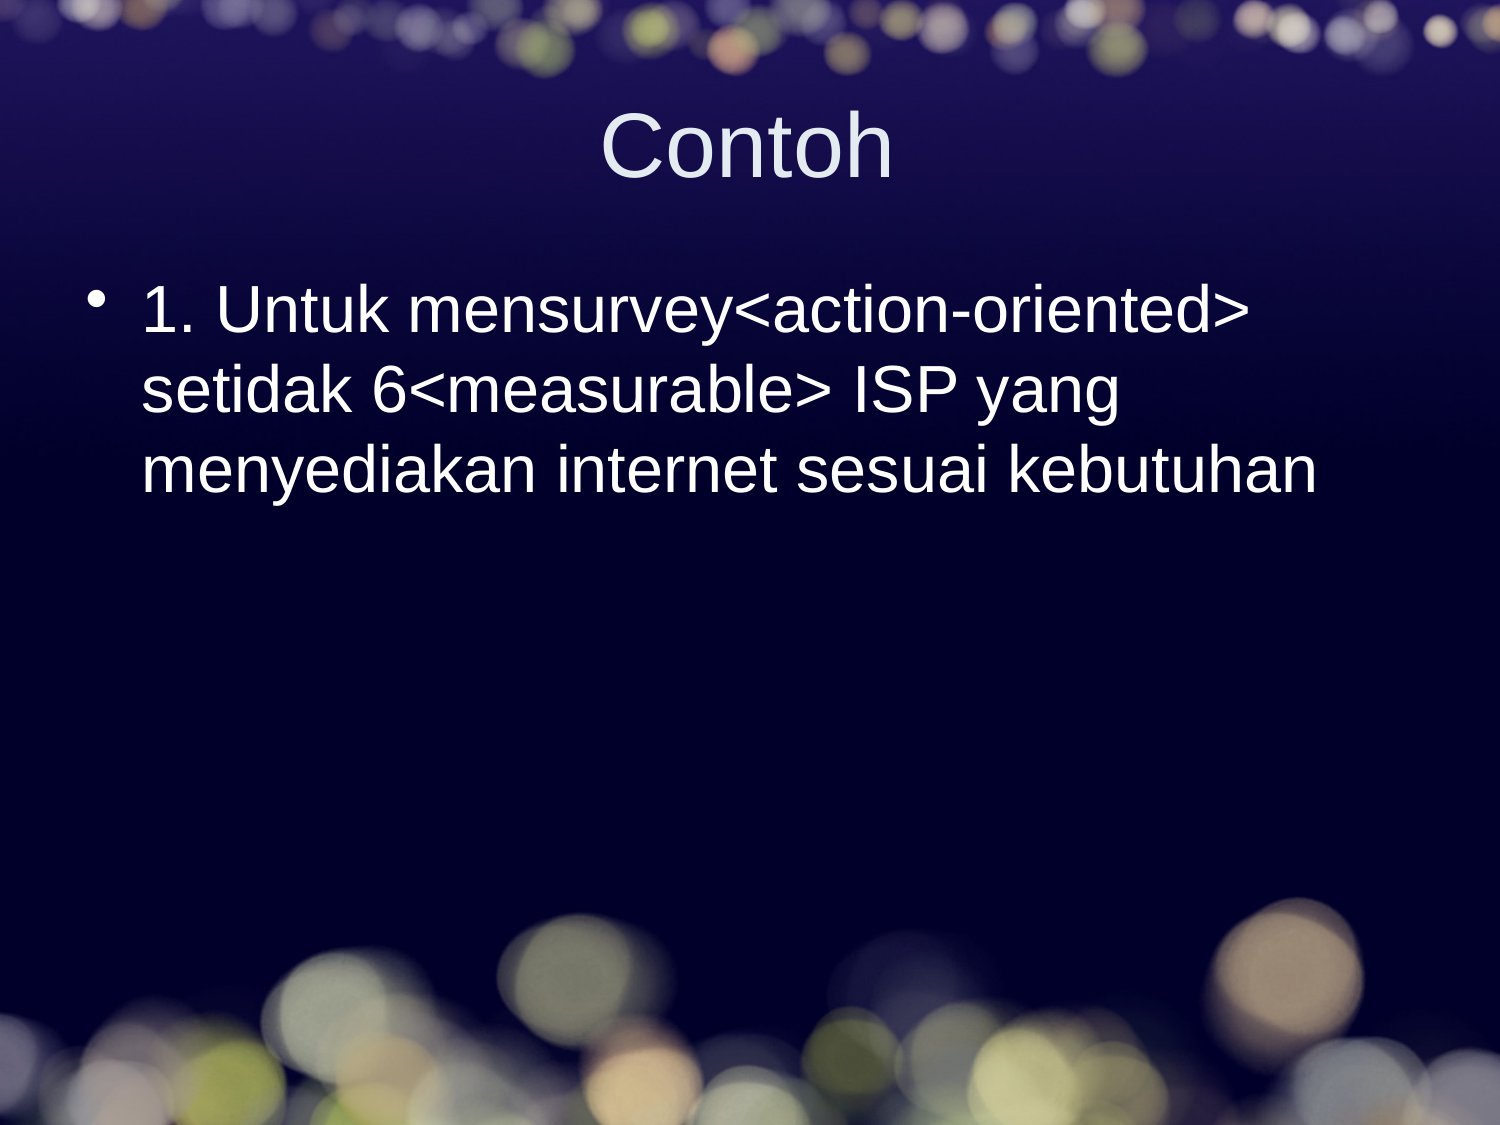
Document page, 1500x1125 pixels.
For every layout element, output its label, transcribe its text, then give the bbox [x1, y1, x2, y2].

picture [0, 0, 1500, 1125]
list 1. Untuk mensurvey<action-oriented> setidak 6<measurable> ISP yang menyediakan internet sesuai kebutuhan [70, 258, 1425, 1001]
title Contoh [70, 47, 1425, 236]
